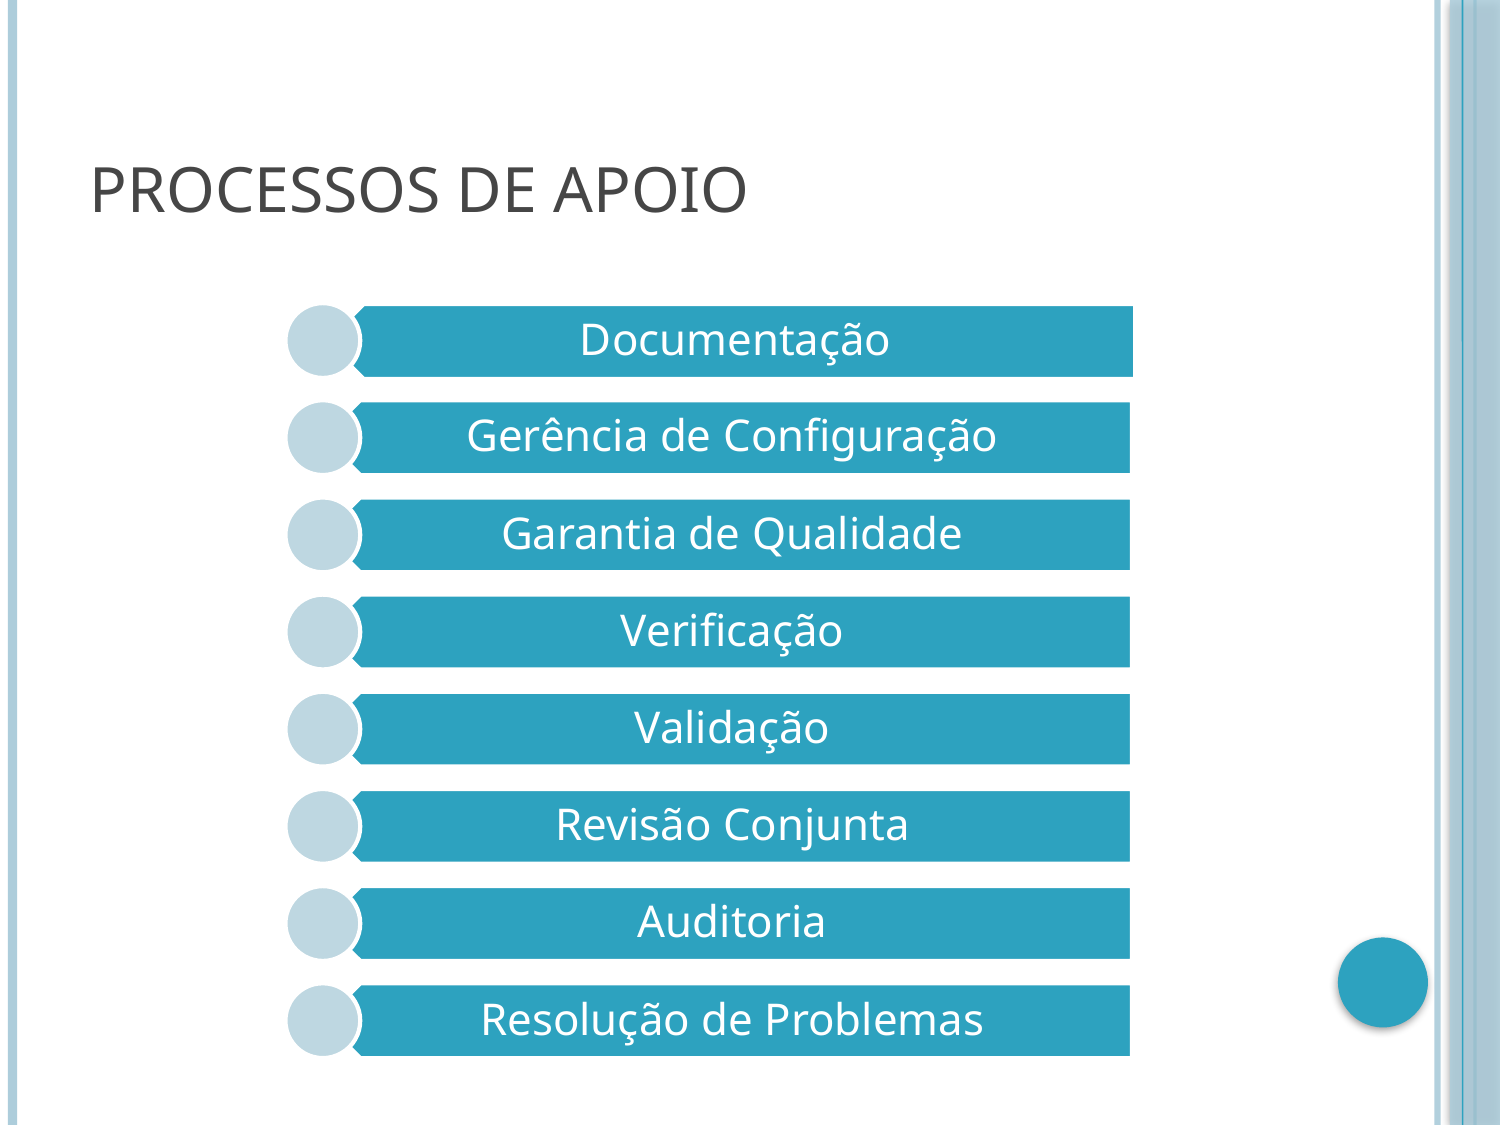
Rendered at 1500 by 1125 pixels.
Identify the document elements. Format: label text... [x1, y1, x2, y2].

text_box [99, 302, 1318, 1060]
title Processos de Apoio [75, 45, 1300, 233]
